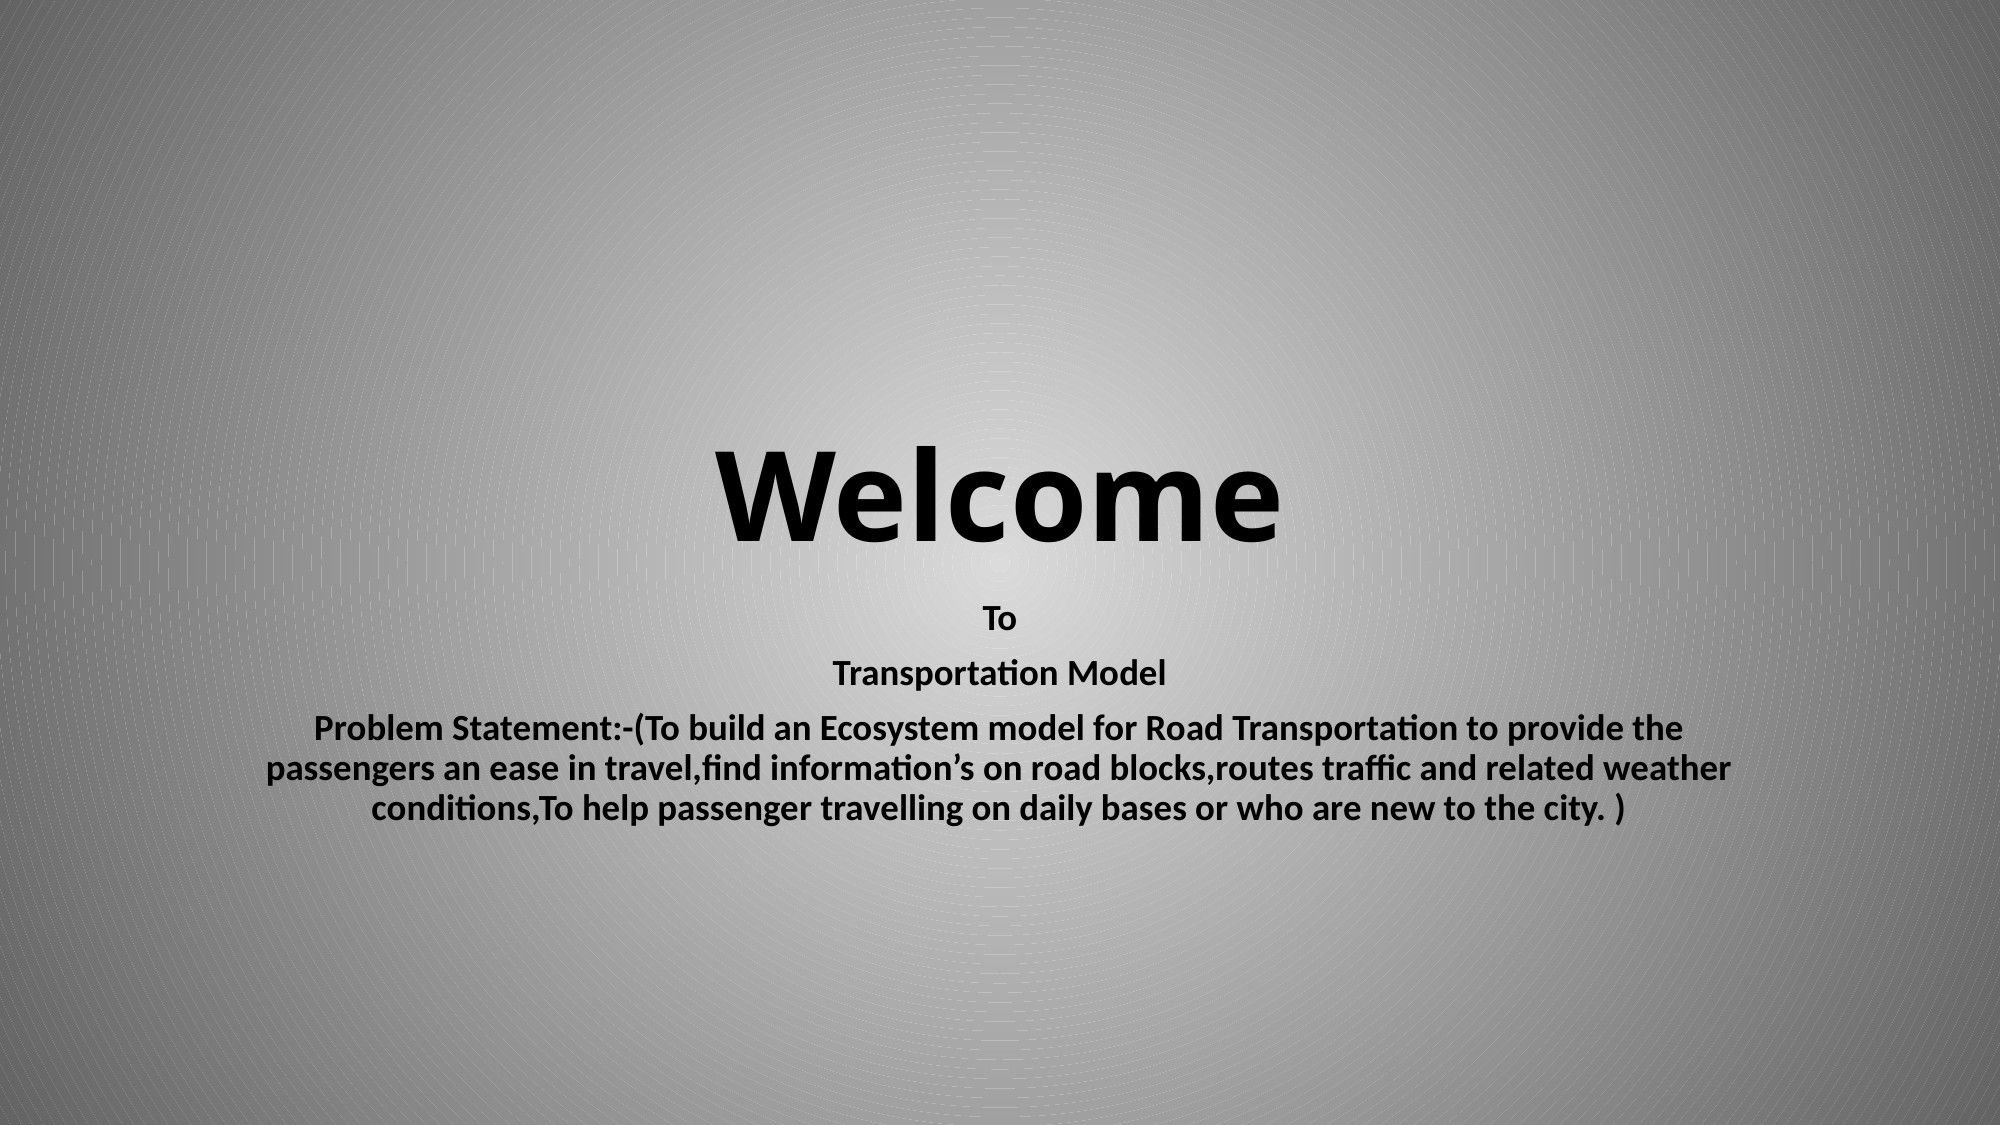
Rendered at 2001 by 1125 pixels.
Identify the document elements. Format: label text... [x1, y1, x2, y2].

subtitle To Transportation Model Problem Statement:-(To build an Ecosystem model for Road Transportation to provide the passengers an ease in travel,find information’s on road blocks,routes traffic and related weather conditions,To help passenger travelling on daily bases or who are new to the city. ) [249, 590, 1750, 863]
title Welcome [249, 184, 1750, 576]
